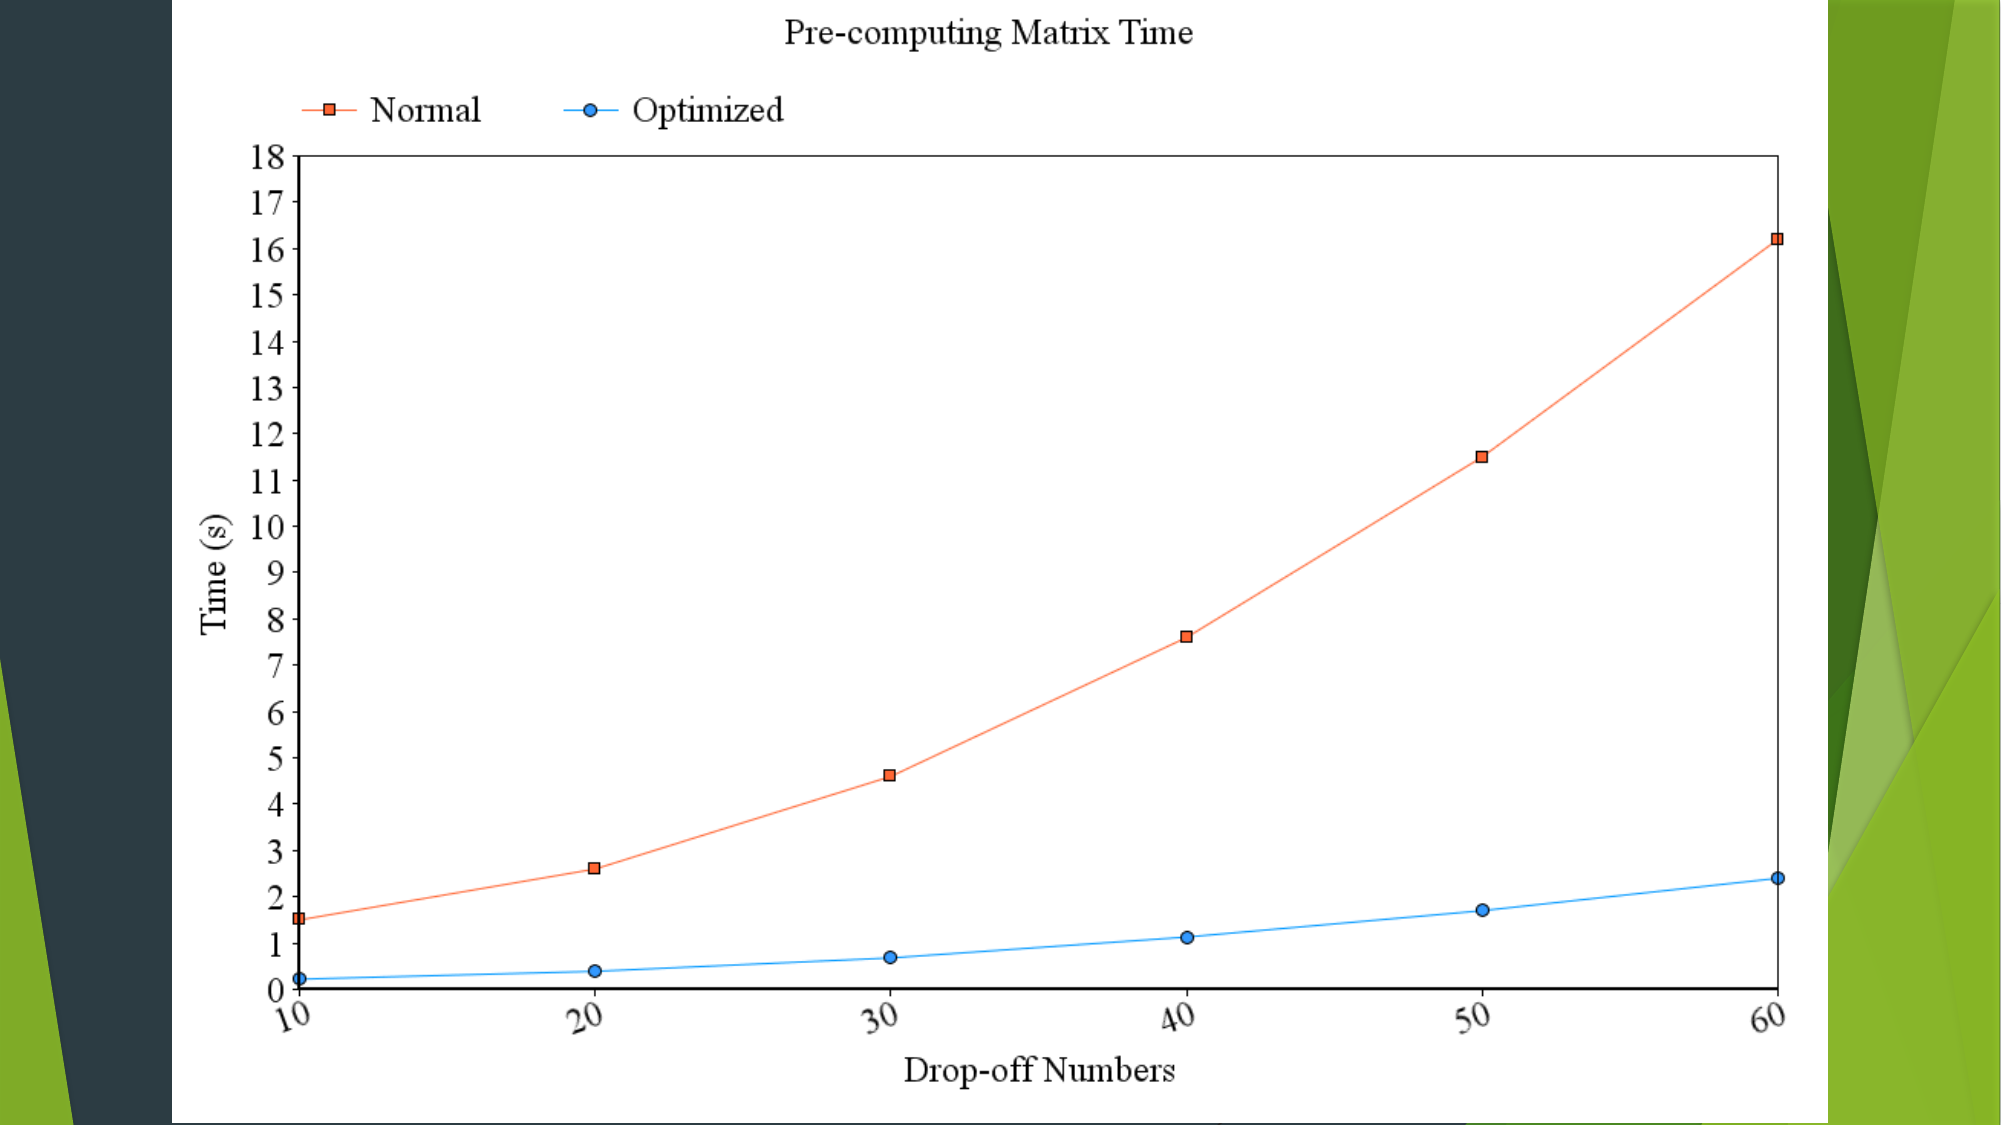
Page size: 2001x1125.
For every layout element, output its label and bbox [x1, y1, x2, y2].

picture [171, 0, 1829, 1124]
